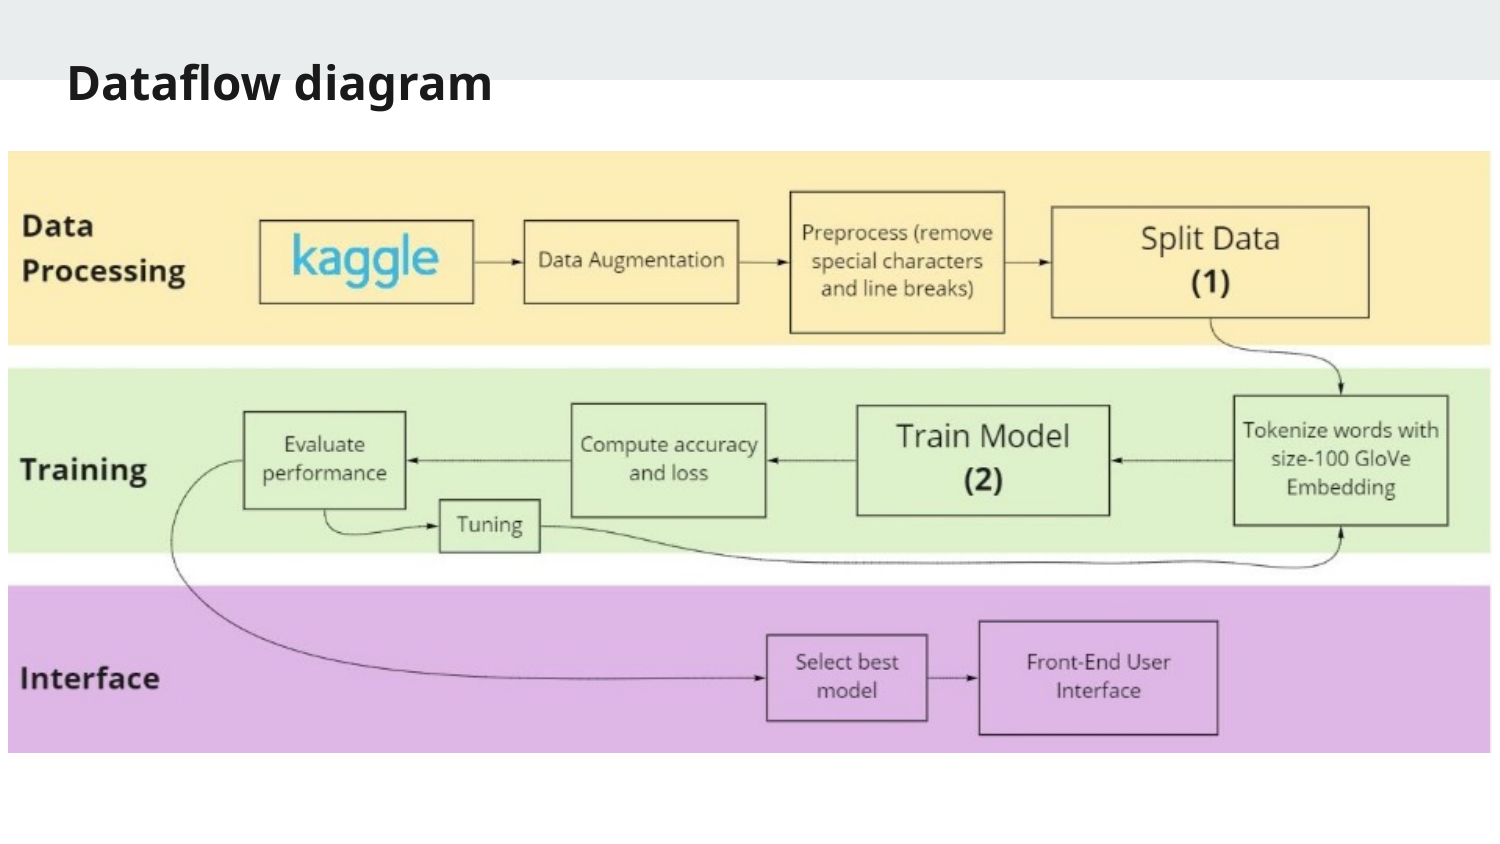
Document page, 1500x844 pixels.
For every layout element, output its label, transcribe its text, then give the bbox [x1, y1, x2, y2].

picture [7, 151, 1492, 753]
title Dataflow diagram [50, 37, 1313, 126]
